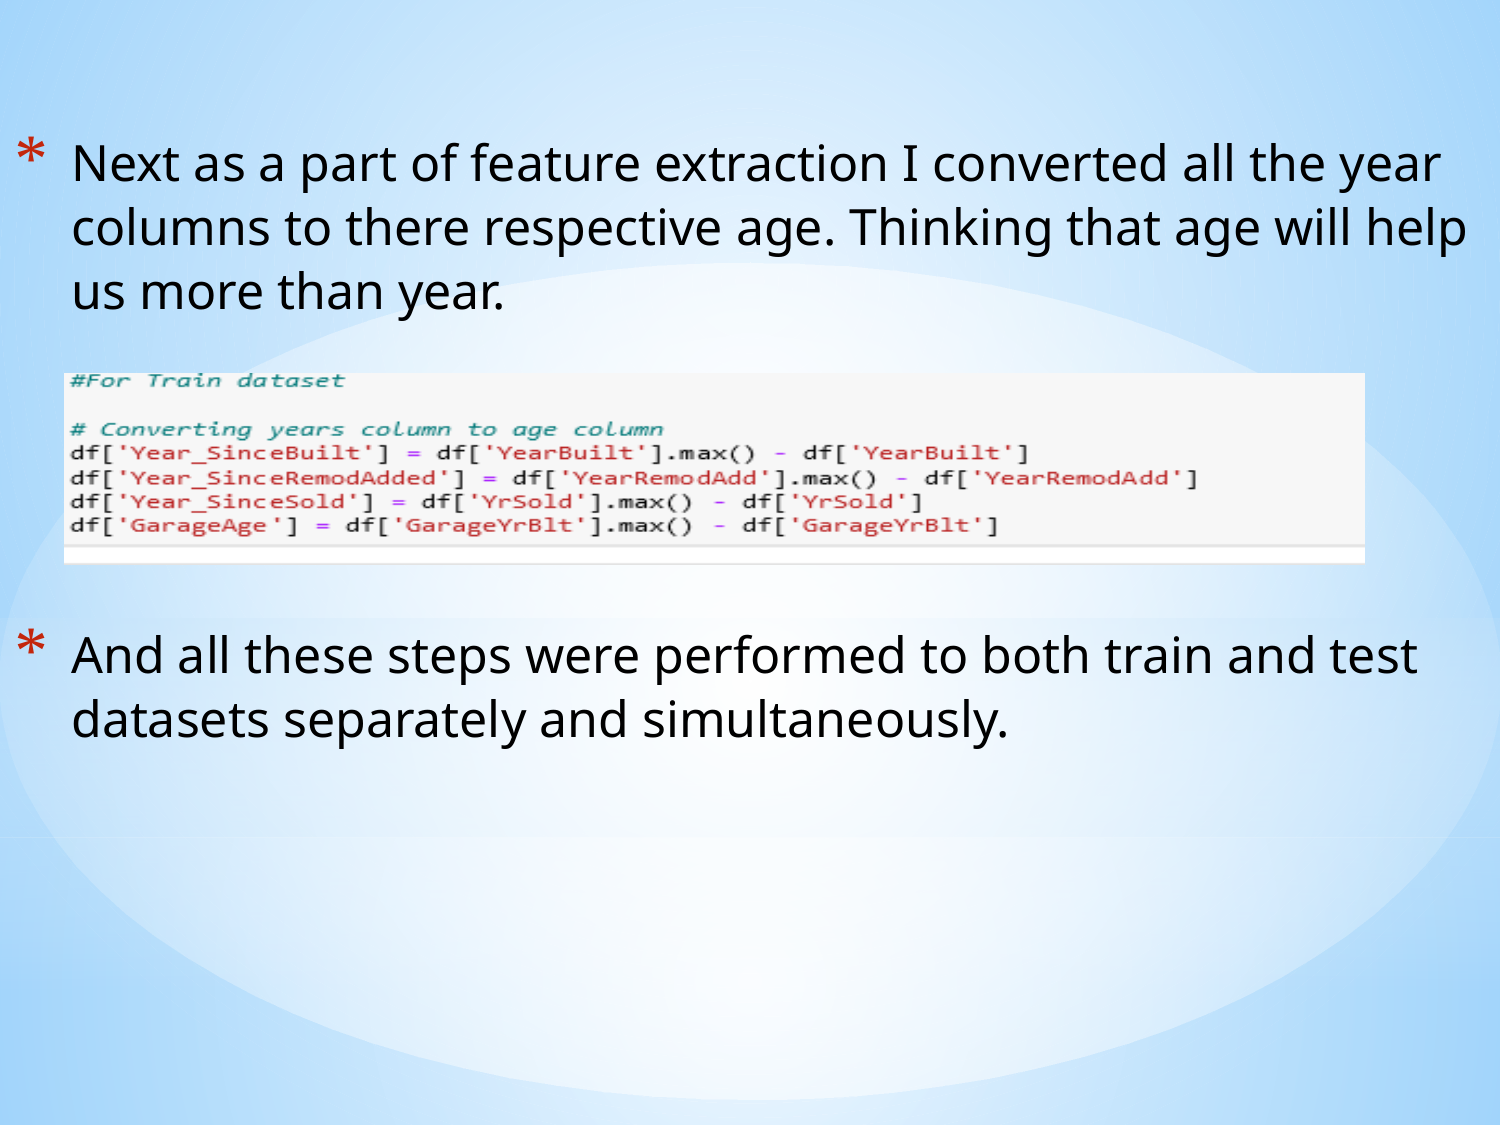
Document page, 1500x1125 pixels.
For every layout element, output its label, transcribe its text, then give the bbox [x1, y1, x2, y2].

list Next as a part of feature extraction I converted all the year columns to there respective age. Thinking that age will help us more than year. And all these steps were performed to both train and test datasets separately and simultaneously. [0, 120, 1500, 1071]
picture [64, 373, 1365, 565]
